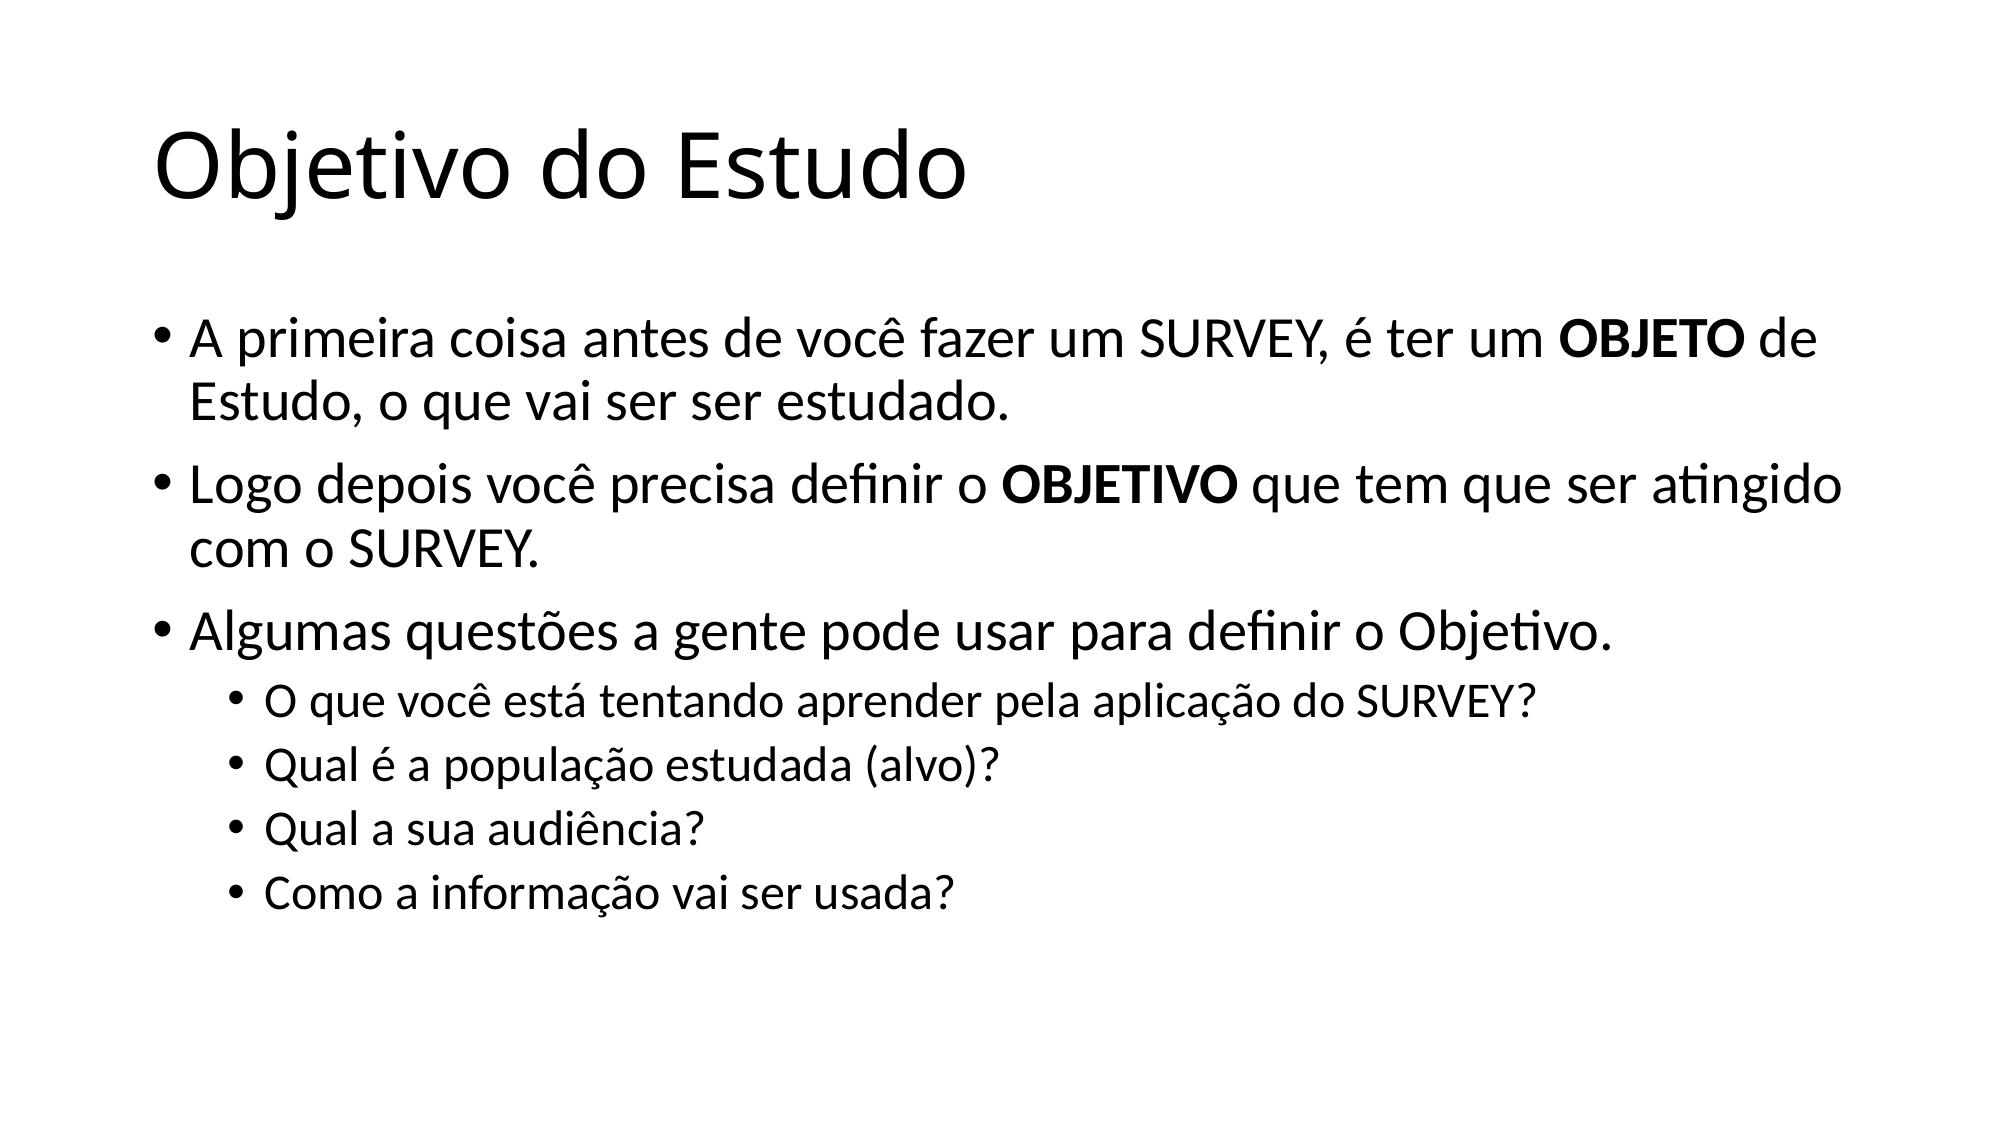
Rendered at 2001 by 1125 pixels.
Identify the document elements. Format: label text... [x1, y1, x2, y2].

title Objetivo do Estudo [137, 59, 1863, 278]
list A primeira coisa antes de você fazer um SURVEY, é ter um OBJETO de Estudo, o que vai ser ser estudado. Logo depois você precisa definir o OBJETIVO que tem que ser atingido com o SURVEY. Algumas questões a gente pode usar para definir o Objetivo. O que você está tentando aprender pela aplicação do SURVEY? Qual é a população estudada (alvo)? Qual a sua audiência? Como a informação vai ser usada? [137, 299, 1863, 1014]
